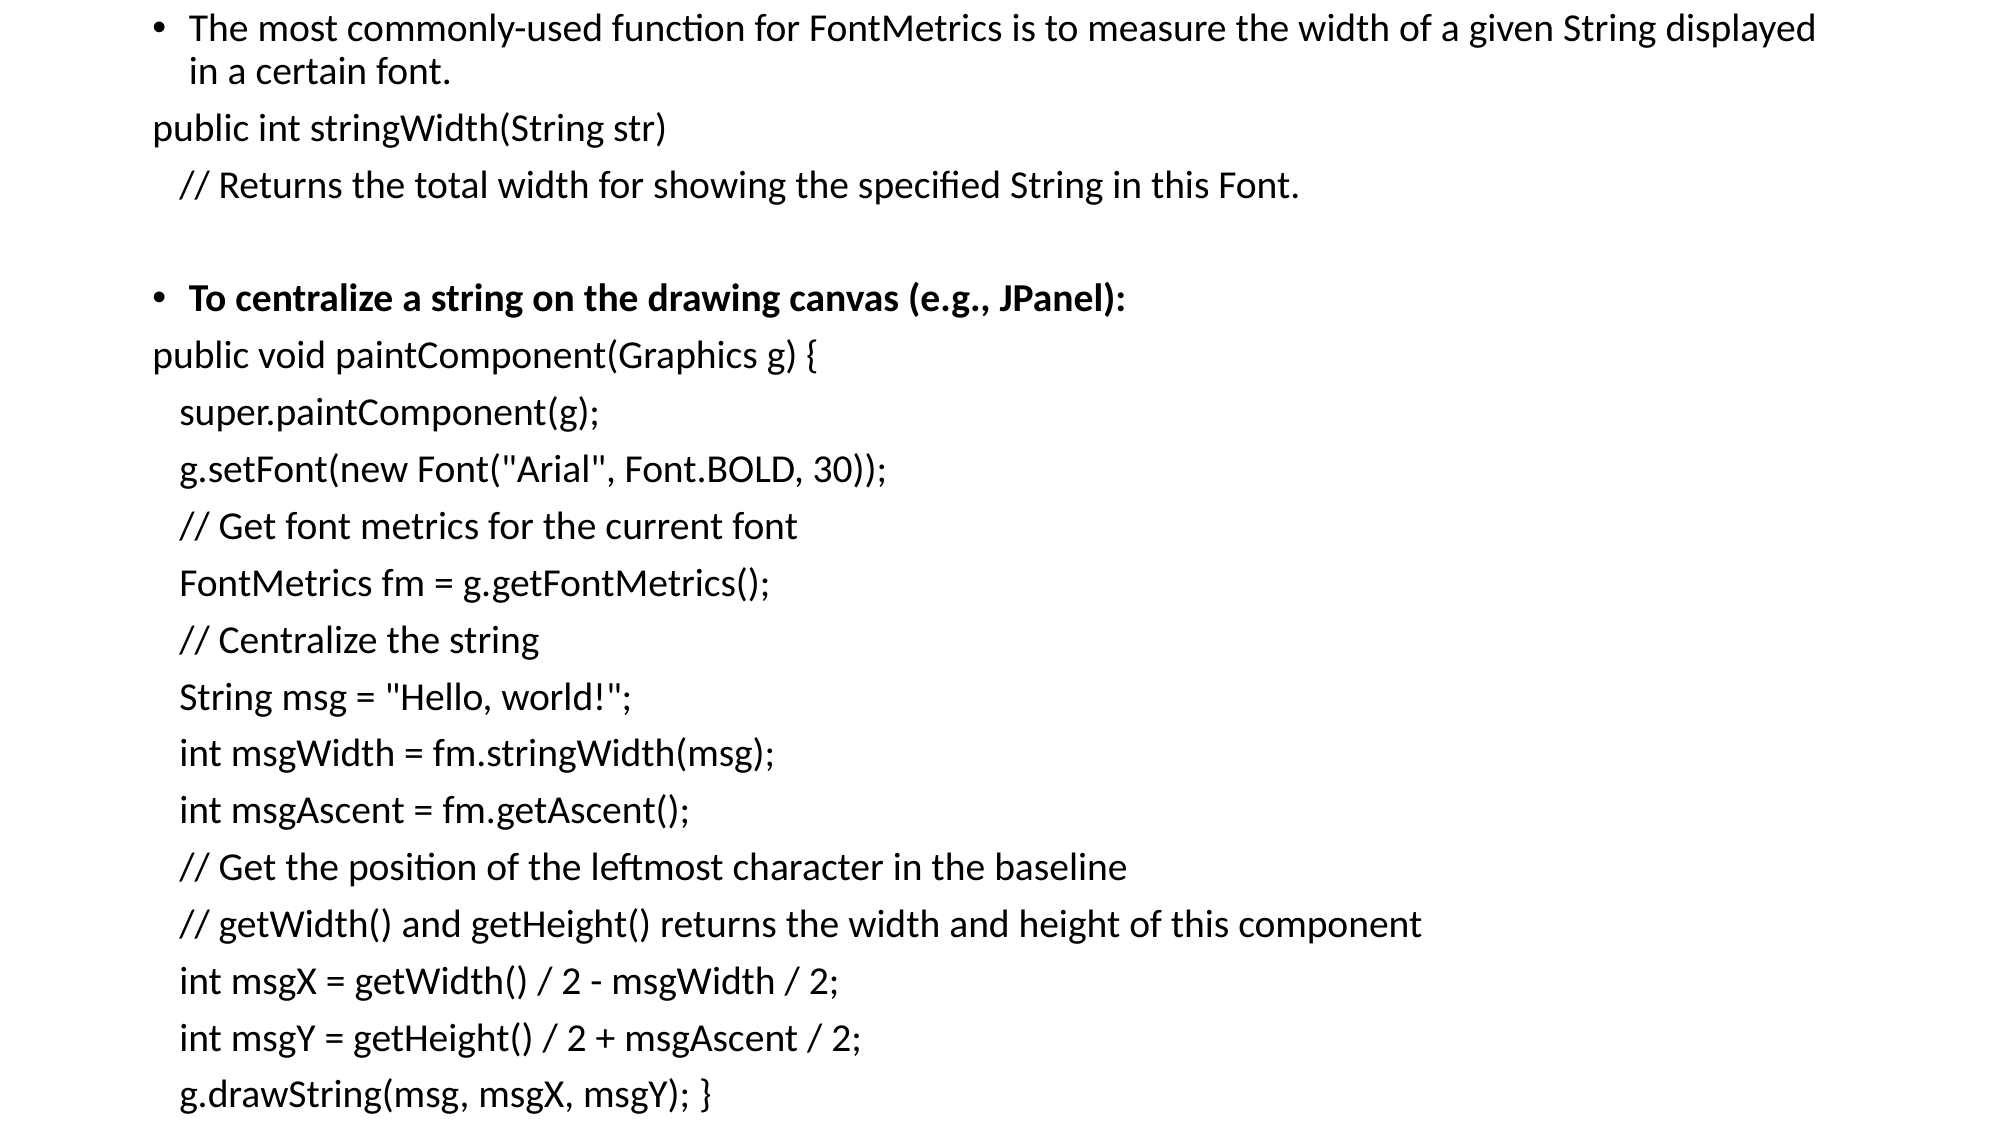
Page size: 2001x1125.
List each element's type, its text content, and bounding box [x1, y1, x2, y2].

list The most commonly-used function for FontMetrics is to measure the width of a given String displayed in a certain font. public int stringWidth(String str) // Returns the total width for showing the specified String in this Font. To centralize a string on the drawing canvas (e.g., JPanel): public void paintComponent(Graphics g) { super.paintComponent(g); g.setFont(new Font("Arial", Font.BOLD, 30)); // Get font metrics for the current font FontMetrics fm = g.getFontMetrics(); // Centralize the string String msg = "Hello, world!"; int msgWidth = fm.stringWidth(msg); int msgAscent = fm.getAscent(); // Get the position of the leftmost character in the baseline // getWidth() and getHeight() returns the width and height of this component int msgX = getWidth() / 2 - msgWidth / 2; int msgY = getHeight() / 2 + msgAscent / 2; g.drawString(msg, msgX, msgY); } [137, 0, 1863, 1125]
